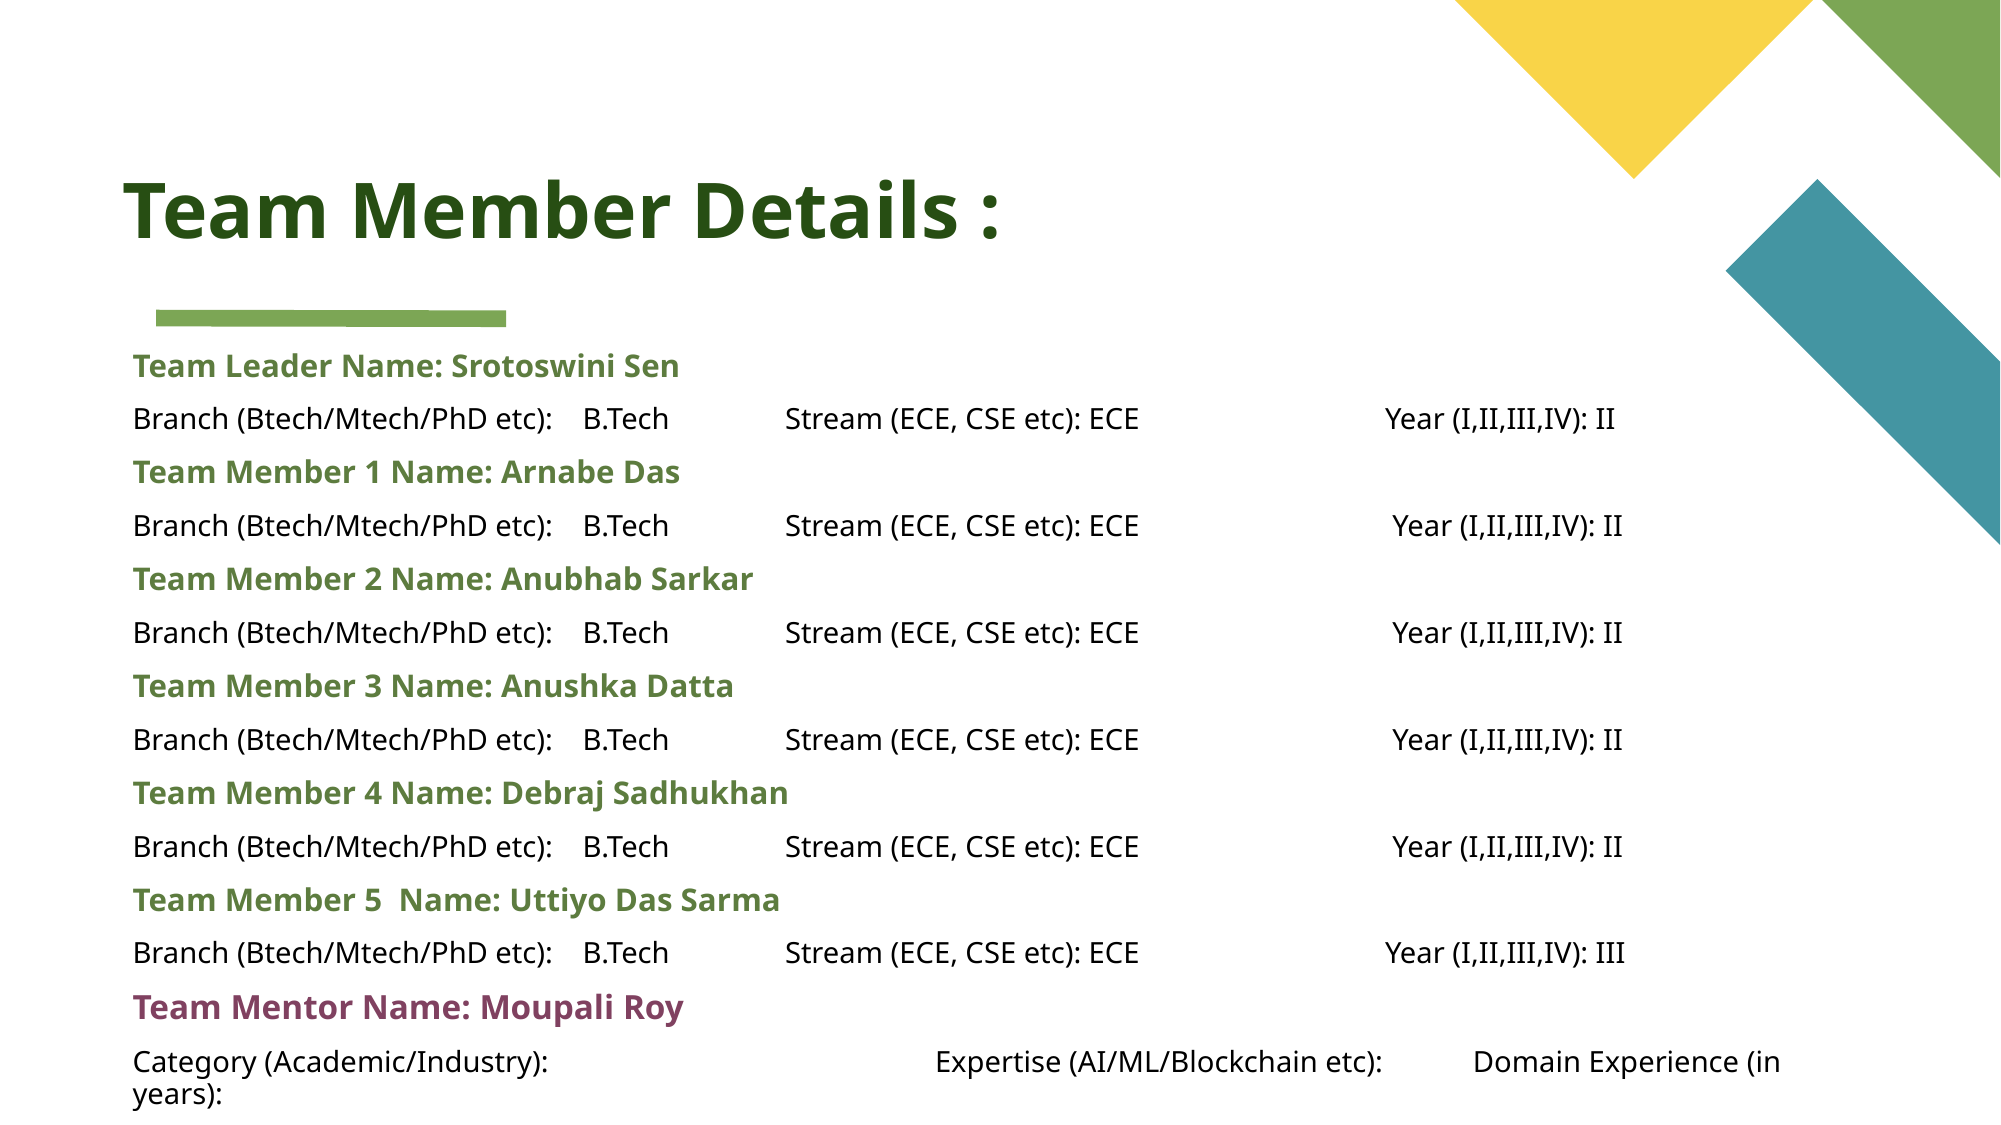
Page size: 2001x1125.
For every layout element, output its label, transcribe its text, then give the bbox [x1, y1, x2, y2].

title Team Member Details : [123, 170, 1165, 256]
list Team Leader Name: Srotoswini Sen Branch (Btech/Mtech/PhD etc): B.Tech Stream (ECE, CSE etc): ECE Year (I,II,III,IV): II Team Member 1 Name: Arnabe Das Branch (Btech/Mtech/PhD etc): B.Tech Stream (ECE, CSE etc): ECE Year (I,II,III,IV): II Team Member 2 Name: Anubhab Sarkar Branch (Btech/Mtech/PhD etc): B.Tech Stream (ECE, CSE etc): ECE Year (I,II,III,IV): II Team Member 3 Name: Anushka Datta Branch (Btech/Mtech/PhD etc): B.Tech Stream (ECE, CSE etc): ECE Year (I,II,III,IV): II Team Member 4 Name: Debraj Sadhukhan Branch (Btech/Mtech/PhD etc): B.Tech Stream (ECE, CSE etc): ECE Year (I,II,III,IV): II Team Member 5 Name: Uttiyo Das Sarma Branch (Btech/Mtech/PhD etc): B.Tech Stream (ECE, CSE etc): ECE Year (I,II,III,IV): III Team Mentor Name: Moupali Roy Category (Academic/Industry): Expertise (AI/ML/Blockchain etc): Domain Experience (in years): [117, 342, 1821, 1125]
